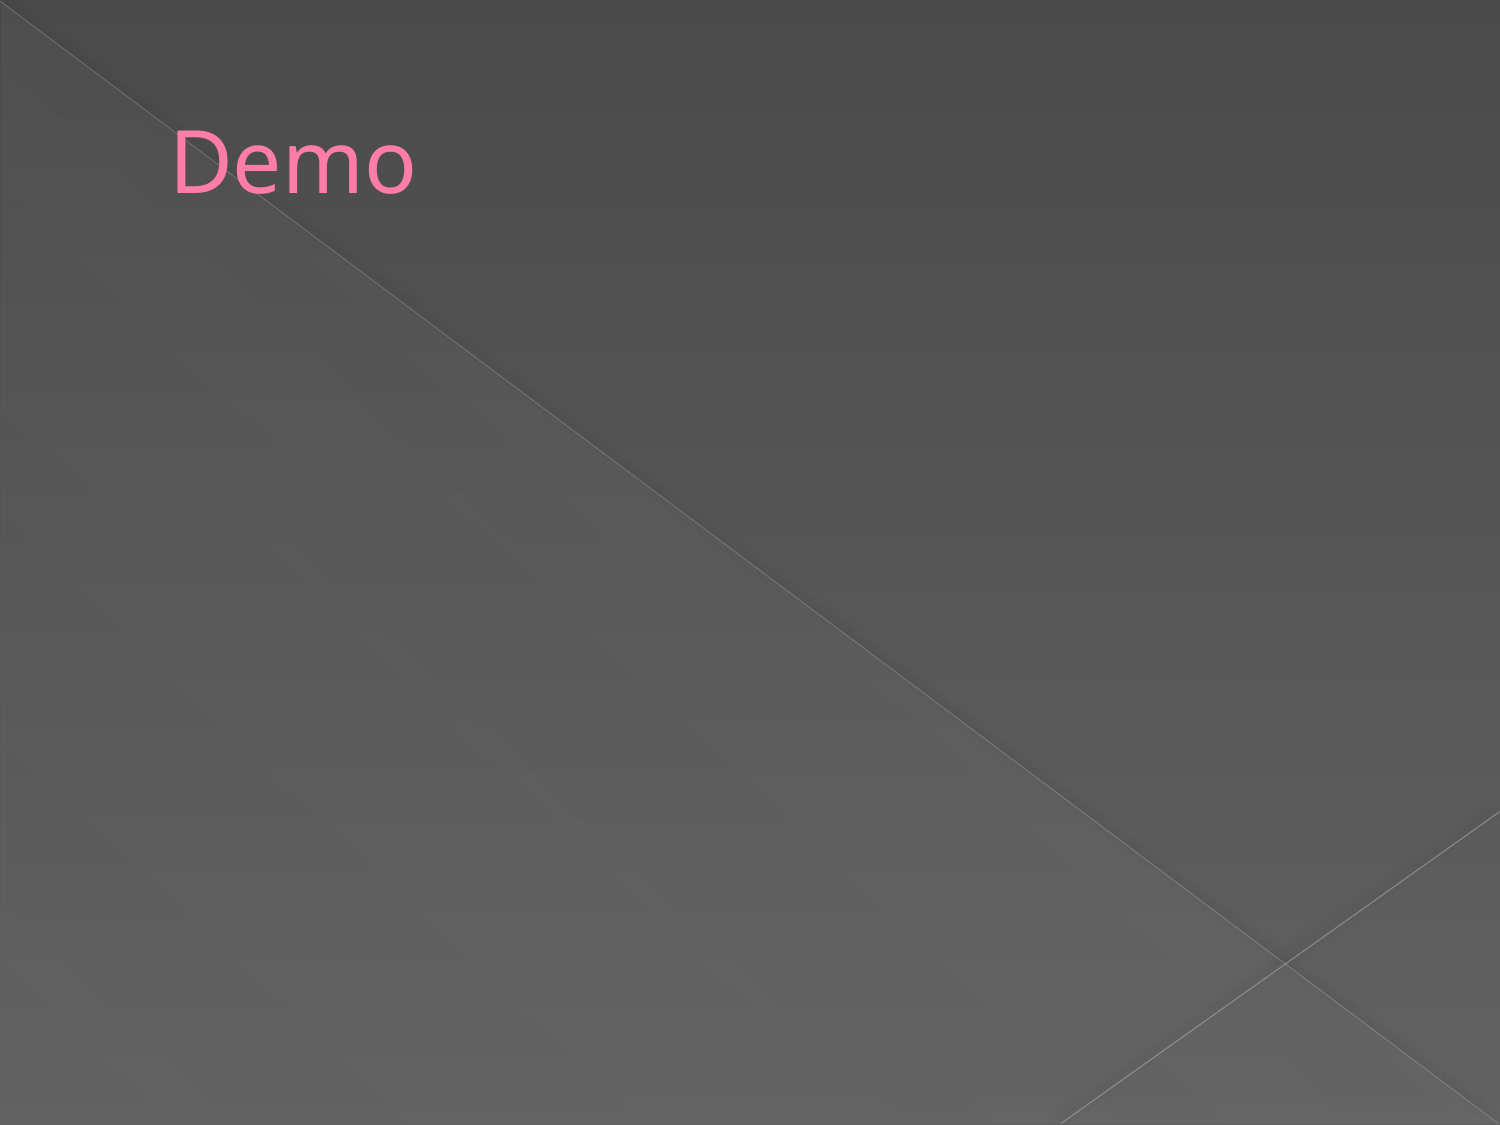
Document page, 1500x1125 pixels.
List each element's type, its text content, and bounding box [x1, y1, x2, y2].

title Demo [75, 43, 1425, 274]
